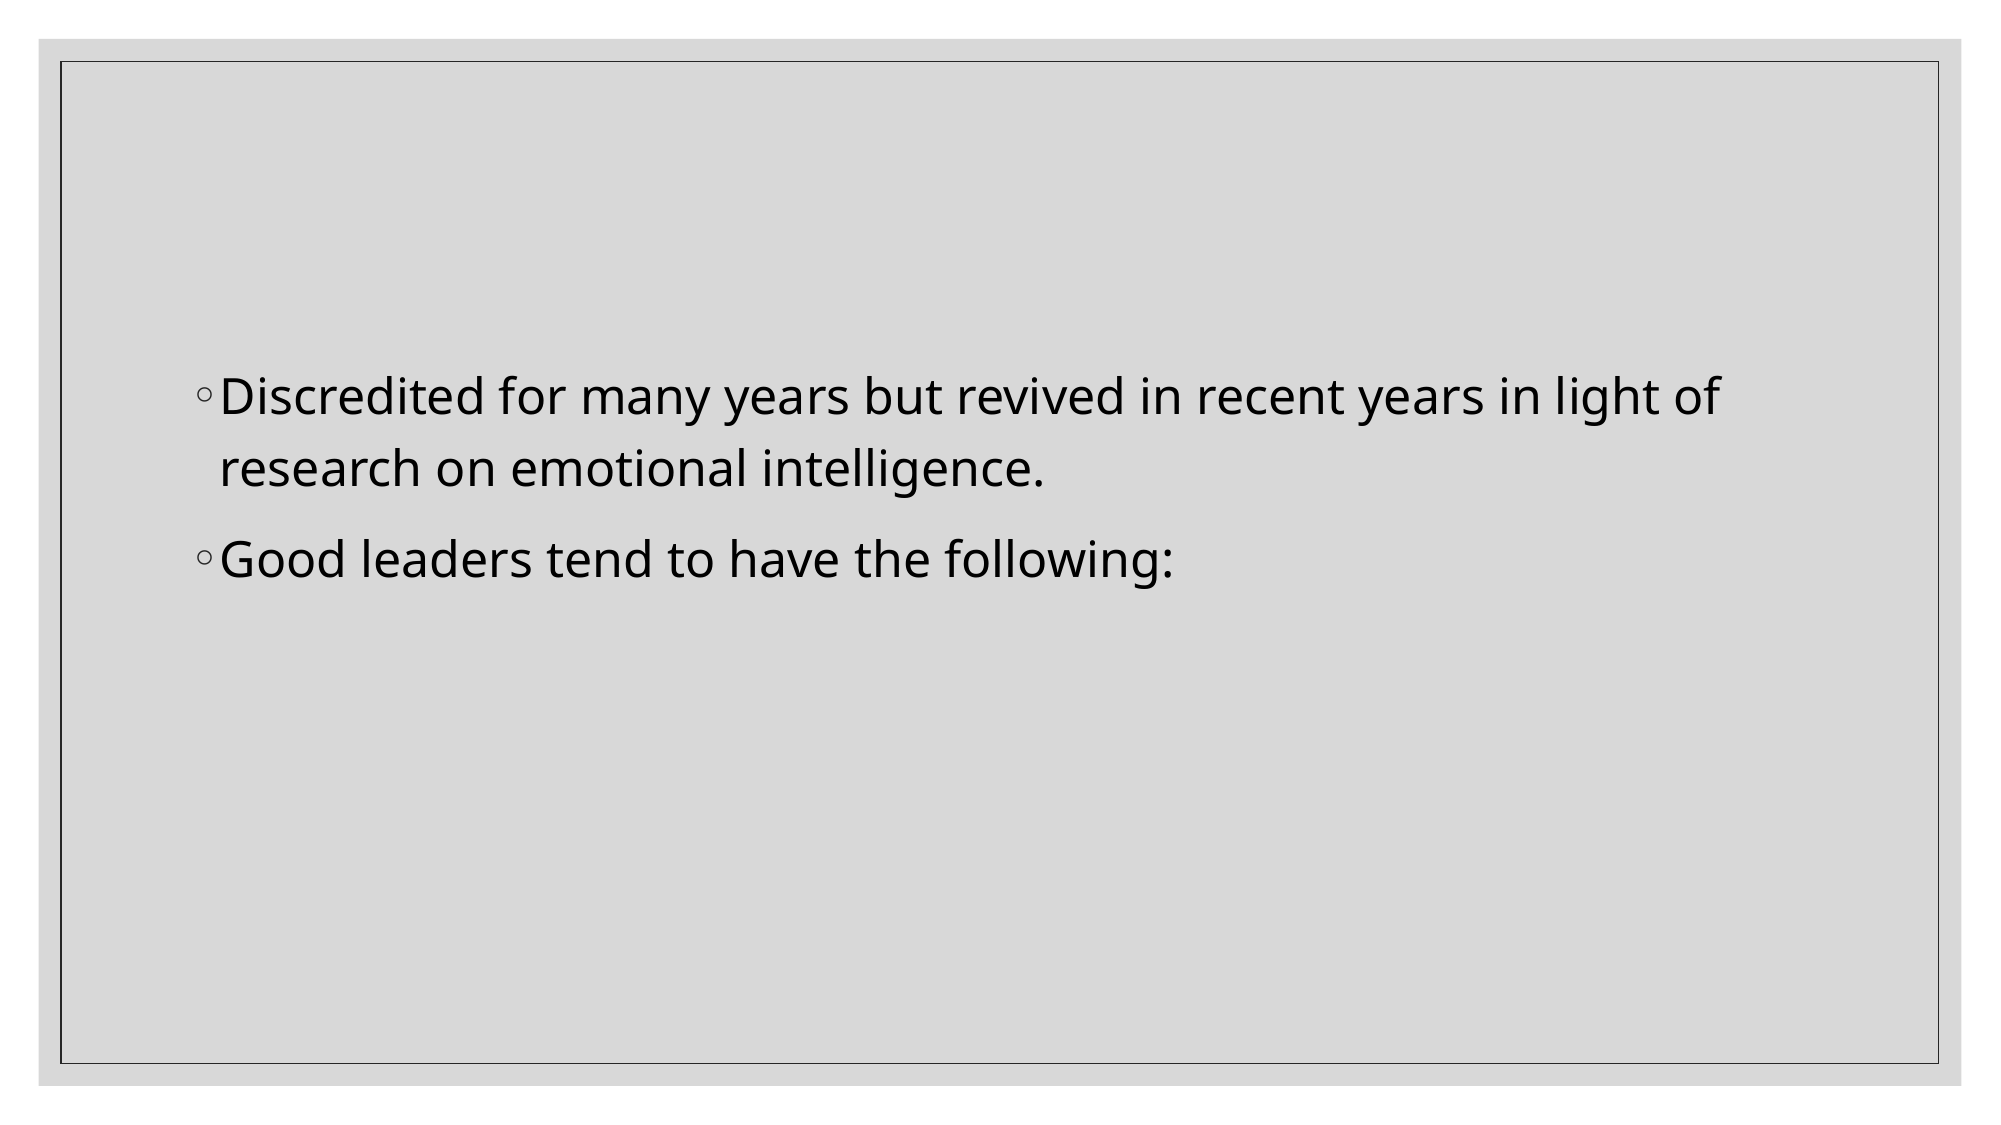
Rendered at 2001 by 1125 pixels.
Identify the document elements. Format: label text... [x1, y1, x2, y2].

list Discredited for many years but revived in recent years in light of research on emotional intelligence. Good leaders tend to have the following: [174, 345, 1825, 977]
